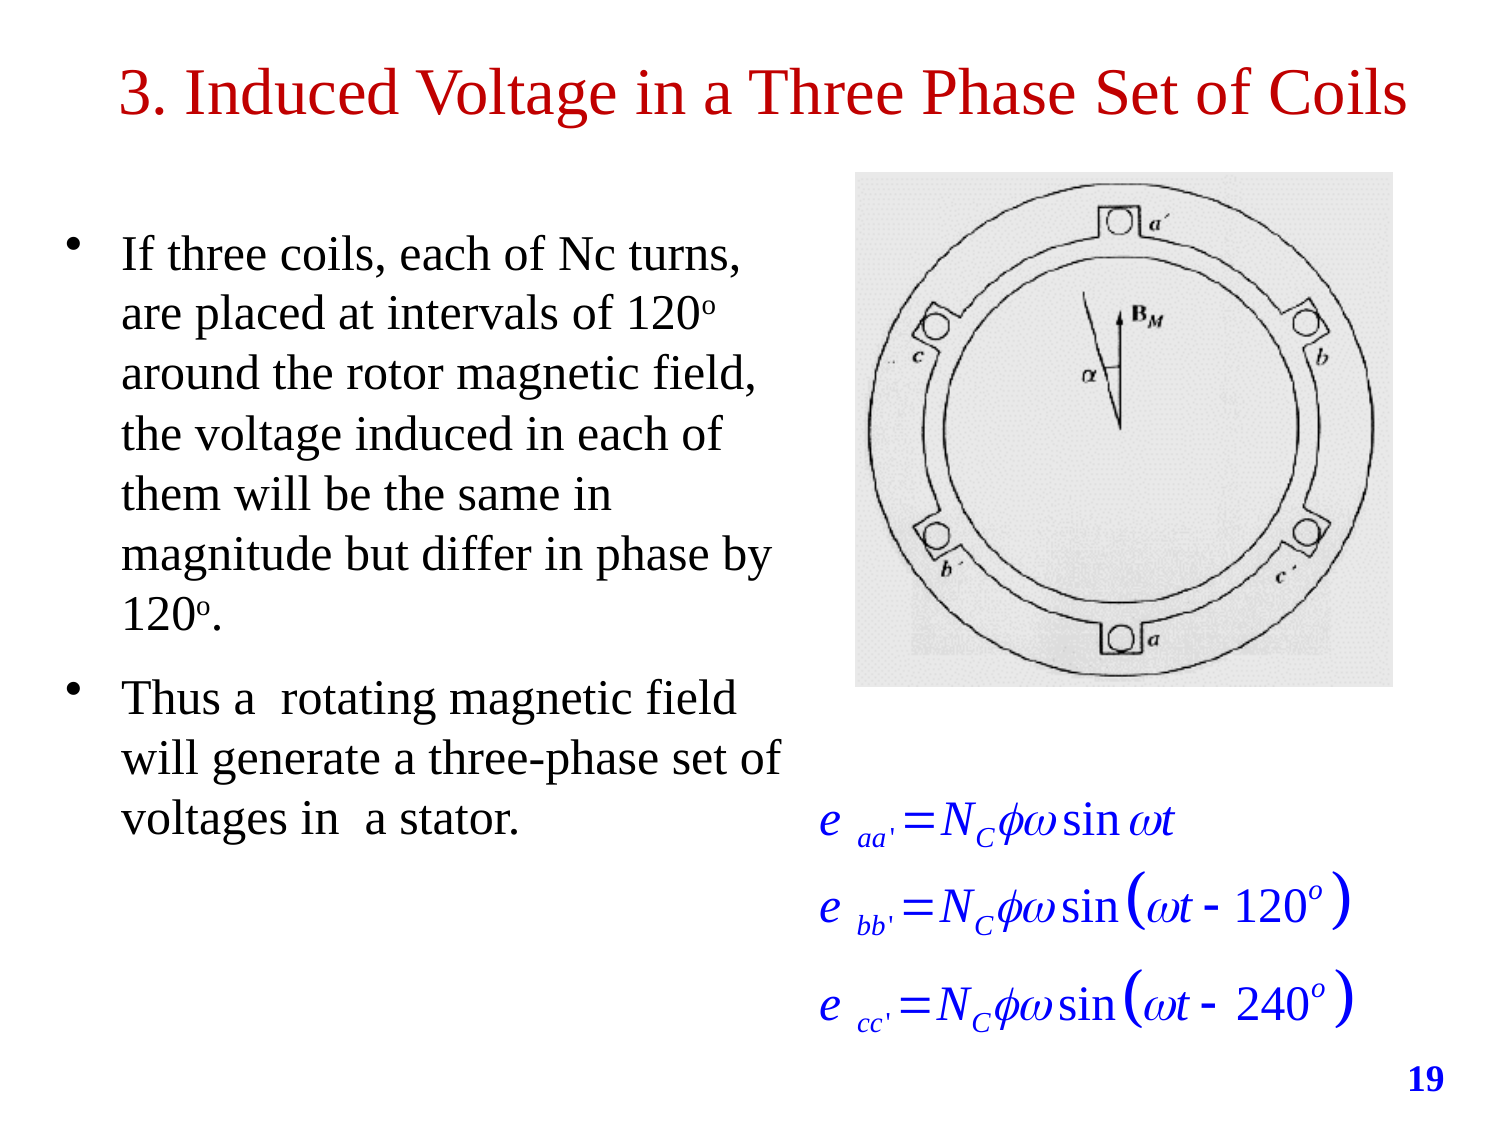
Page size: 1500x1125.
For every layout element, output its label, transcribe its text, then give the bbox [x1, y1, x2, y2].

title 3. Induced Voltage in a Three Phase Set of Coils [37, 12, 1475, 163]
picture [855, 172, 1393, 687]
list If three coils, each of Nc turns, are placed at intervals of 120o around the rotor magnetic field, the voltage induced in each of them will be the same in magnitude but differ in phase by 120o. Thus a rotating magnetic field will generate a three-phase set of voltages in a stator. [50, 212, 813, 954]
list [812, 785, 1359, 1055]
slide_number 19 [1392, 1046, 1496, 1125]
